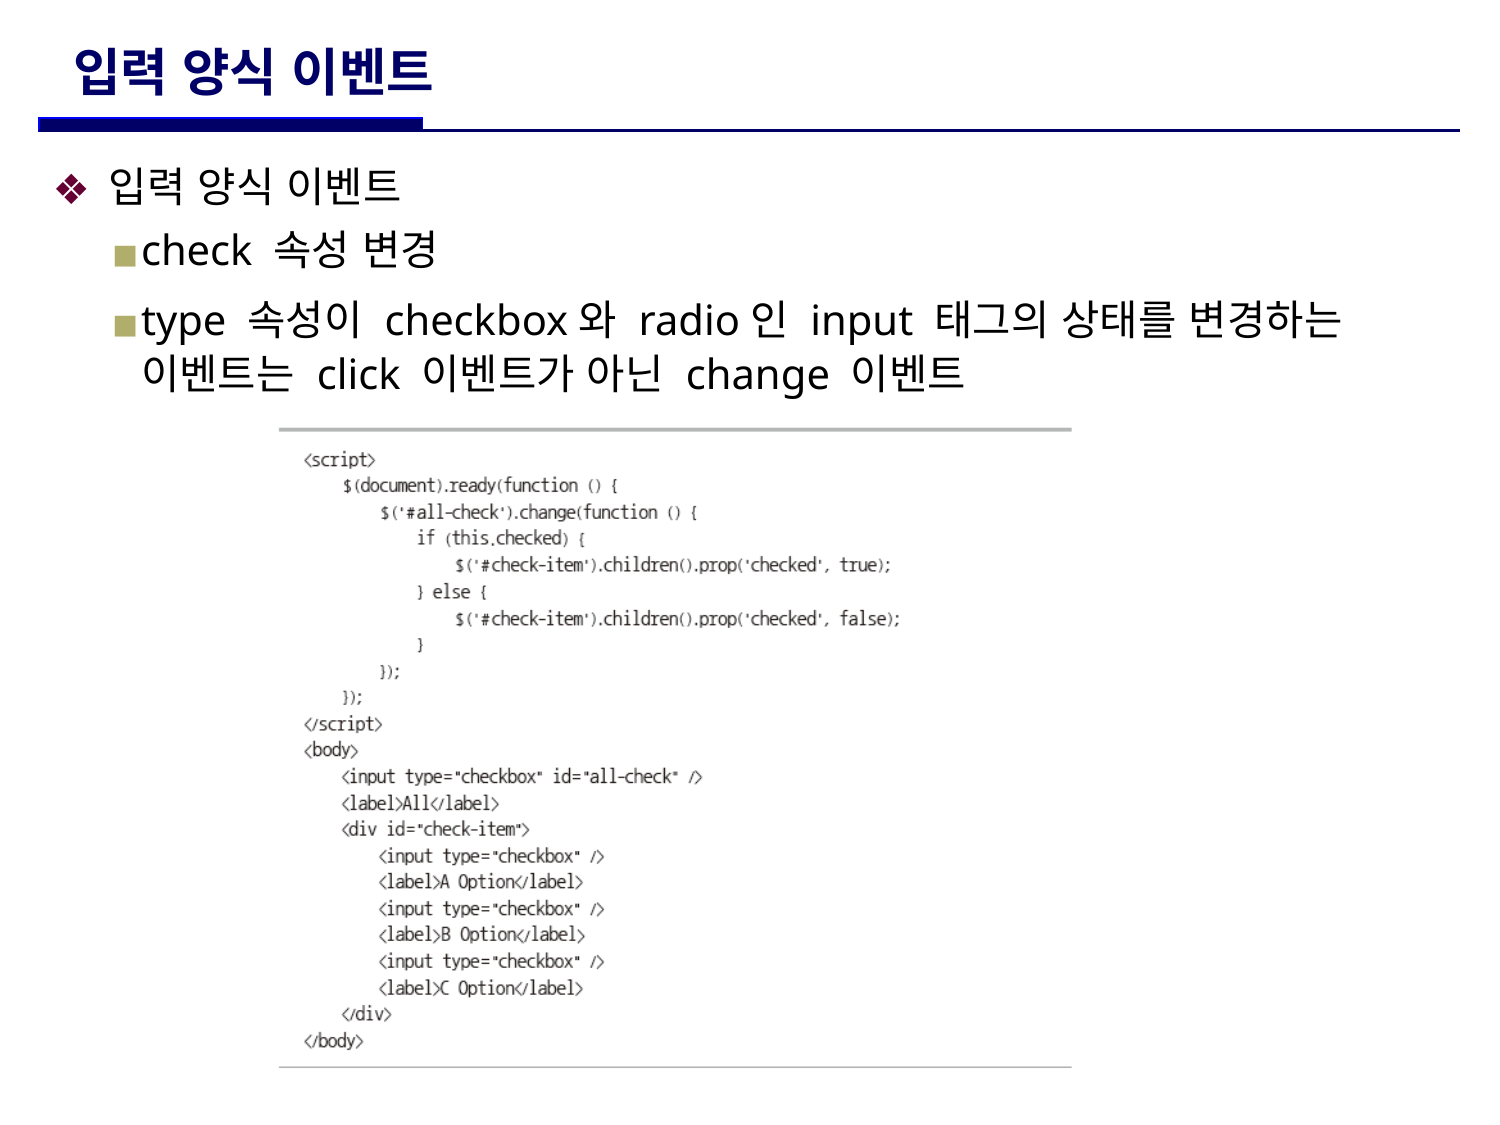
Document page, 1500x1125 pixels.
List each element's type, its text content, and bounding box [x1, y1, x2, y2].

title 입력 양식 이벤트 [58, 31, 1077, 110]
picture [264, 420, 1077, 1077]
list 입력 양식 이벤트 check 속성 변경 type 속성이 checkbox와 radio인 input 태그의 상태를 변경하는 이벤트는 click 이벤트가 아닌 change 이벤트 [37, 152, 1463, 1091]
